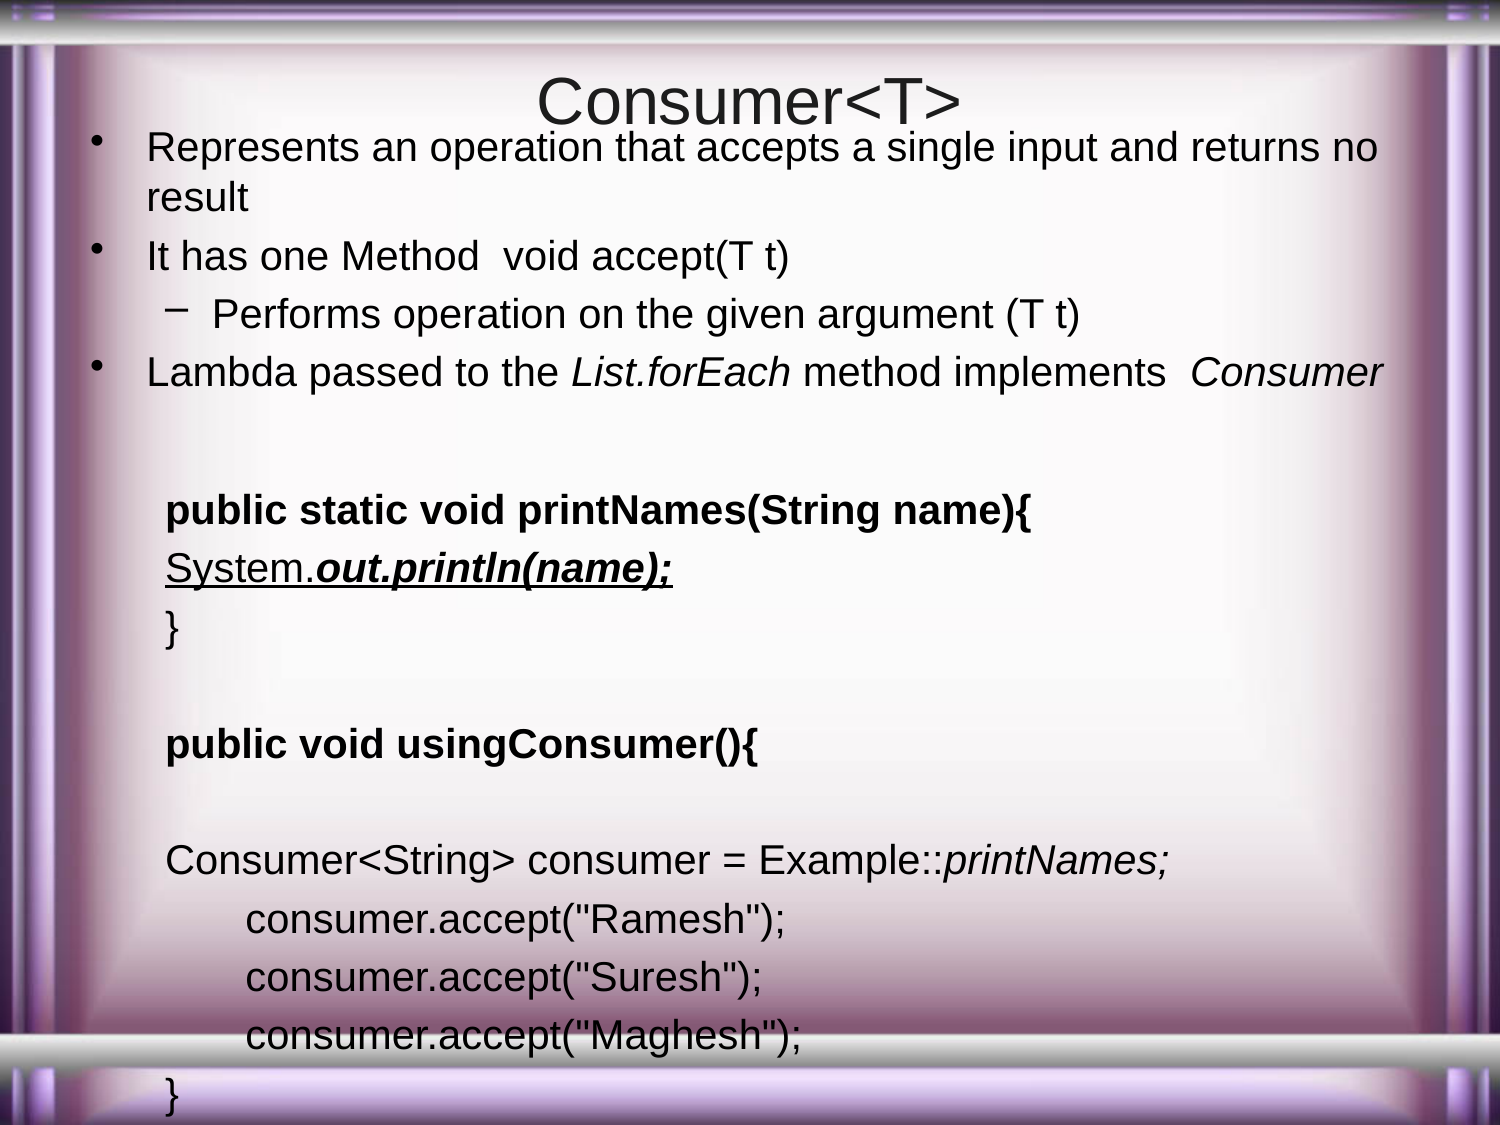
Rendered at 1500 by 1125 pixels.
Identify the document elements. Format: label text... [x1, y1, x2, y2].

title Consumer<T> [75, 45, 1425, 112]
picture [0, 0, 1500, 1125]
list Represents an operation that accepts a single input and returns no result It has one Method void accept(T t) Performs operation on the given argument (T t) Lambda passed to the List.forEach method implements Consumer public static void printNames(String name){ System.out.println(name); } public void usingConsumer(){ Consumer<String> consumer = Example::printNames; consumer.accept("Ramesh"); consumer.accept("Suresh"); consumer.accept("Maghesh"); } [75, 112, 1425, 1005]
